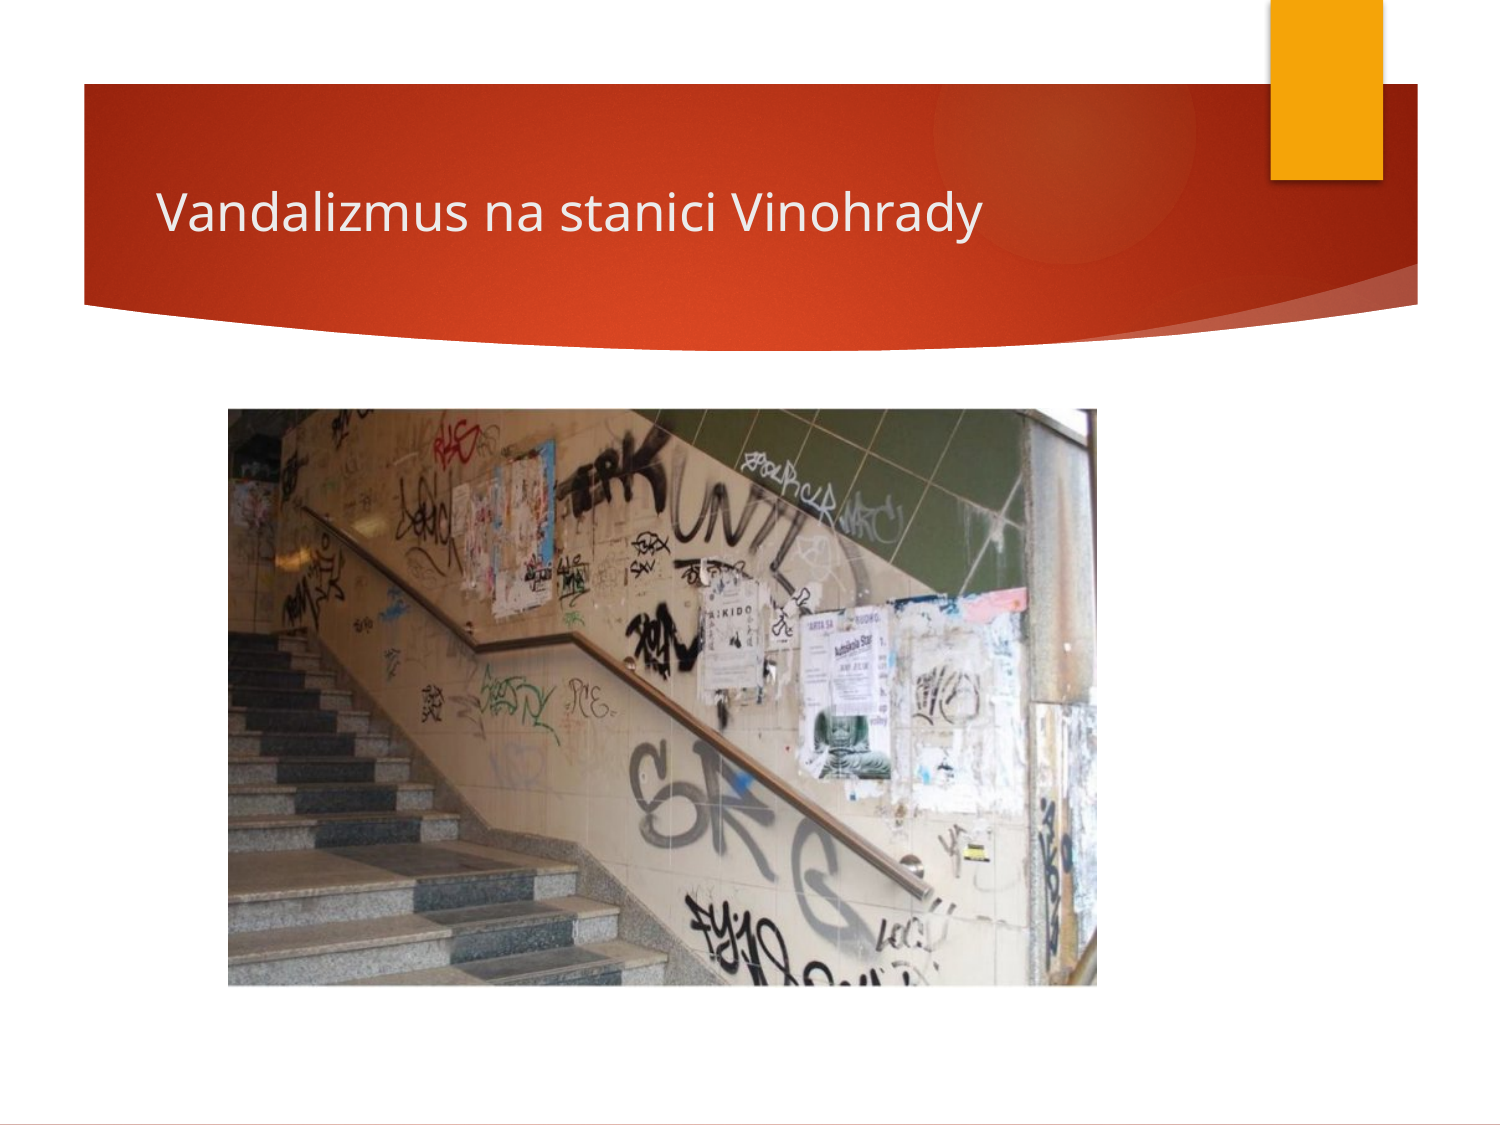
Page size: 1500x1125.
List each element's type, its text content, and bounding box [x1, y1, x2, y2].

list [228, 408, 1097, 988]
title Vandalizmus na stanici Vinohrady [141, 151, 1183, 269]
